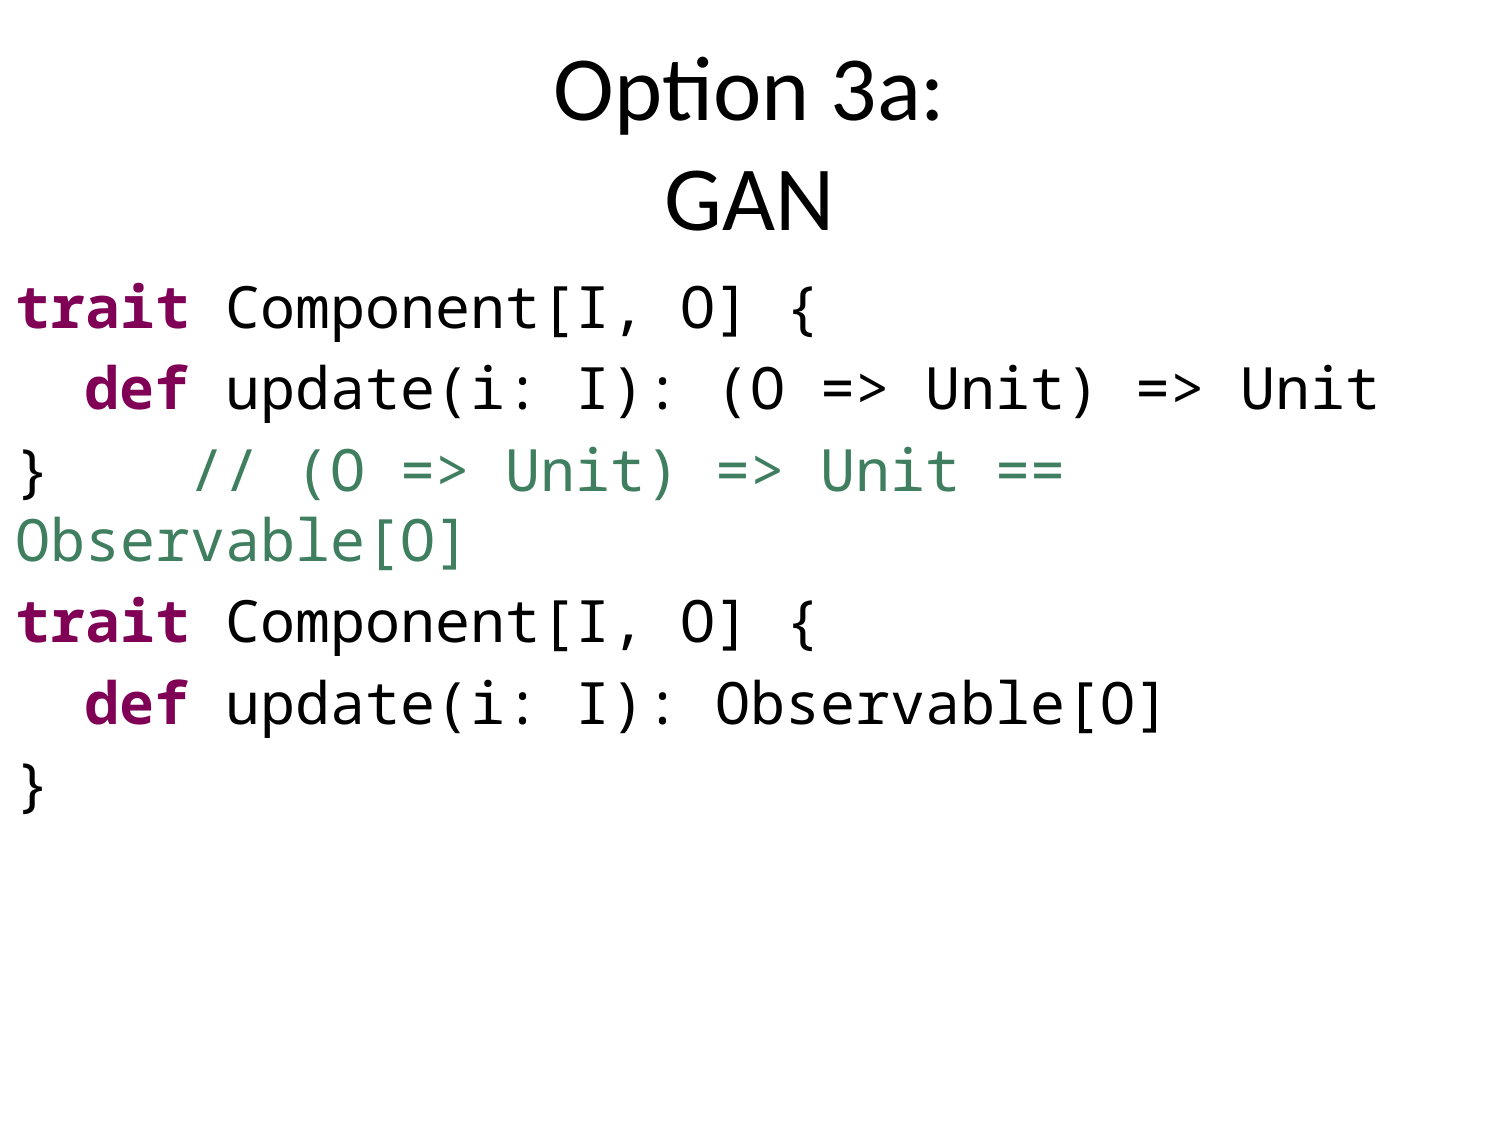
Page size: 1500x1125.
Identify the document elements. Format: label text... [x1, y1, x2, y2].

title Option 3a: GAN [75, 19, 1425, 259]
list trait Component[I, O] { def update(i: I): (O => Unit) => Unit } // (O => Unit) => Unit == Observable[O] trait Component[I, O] { def update(i: I): Observable[O] } [0, 262, 1500, 1125]
